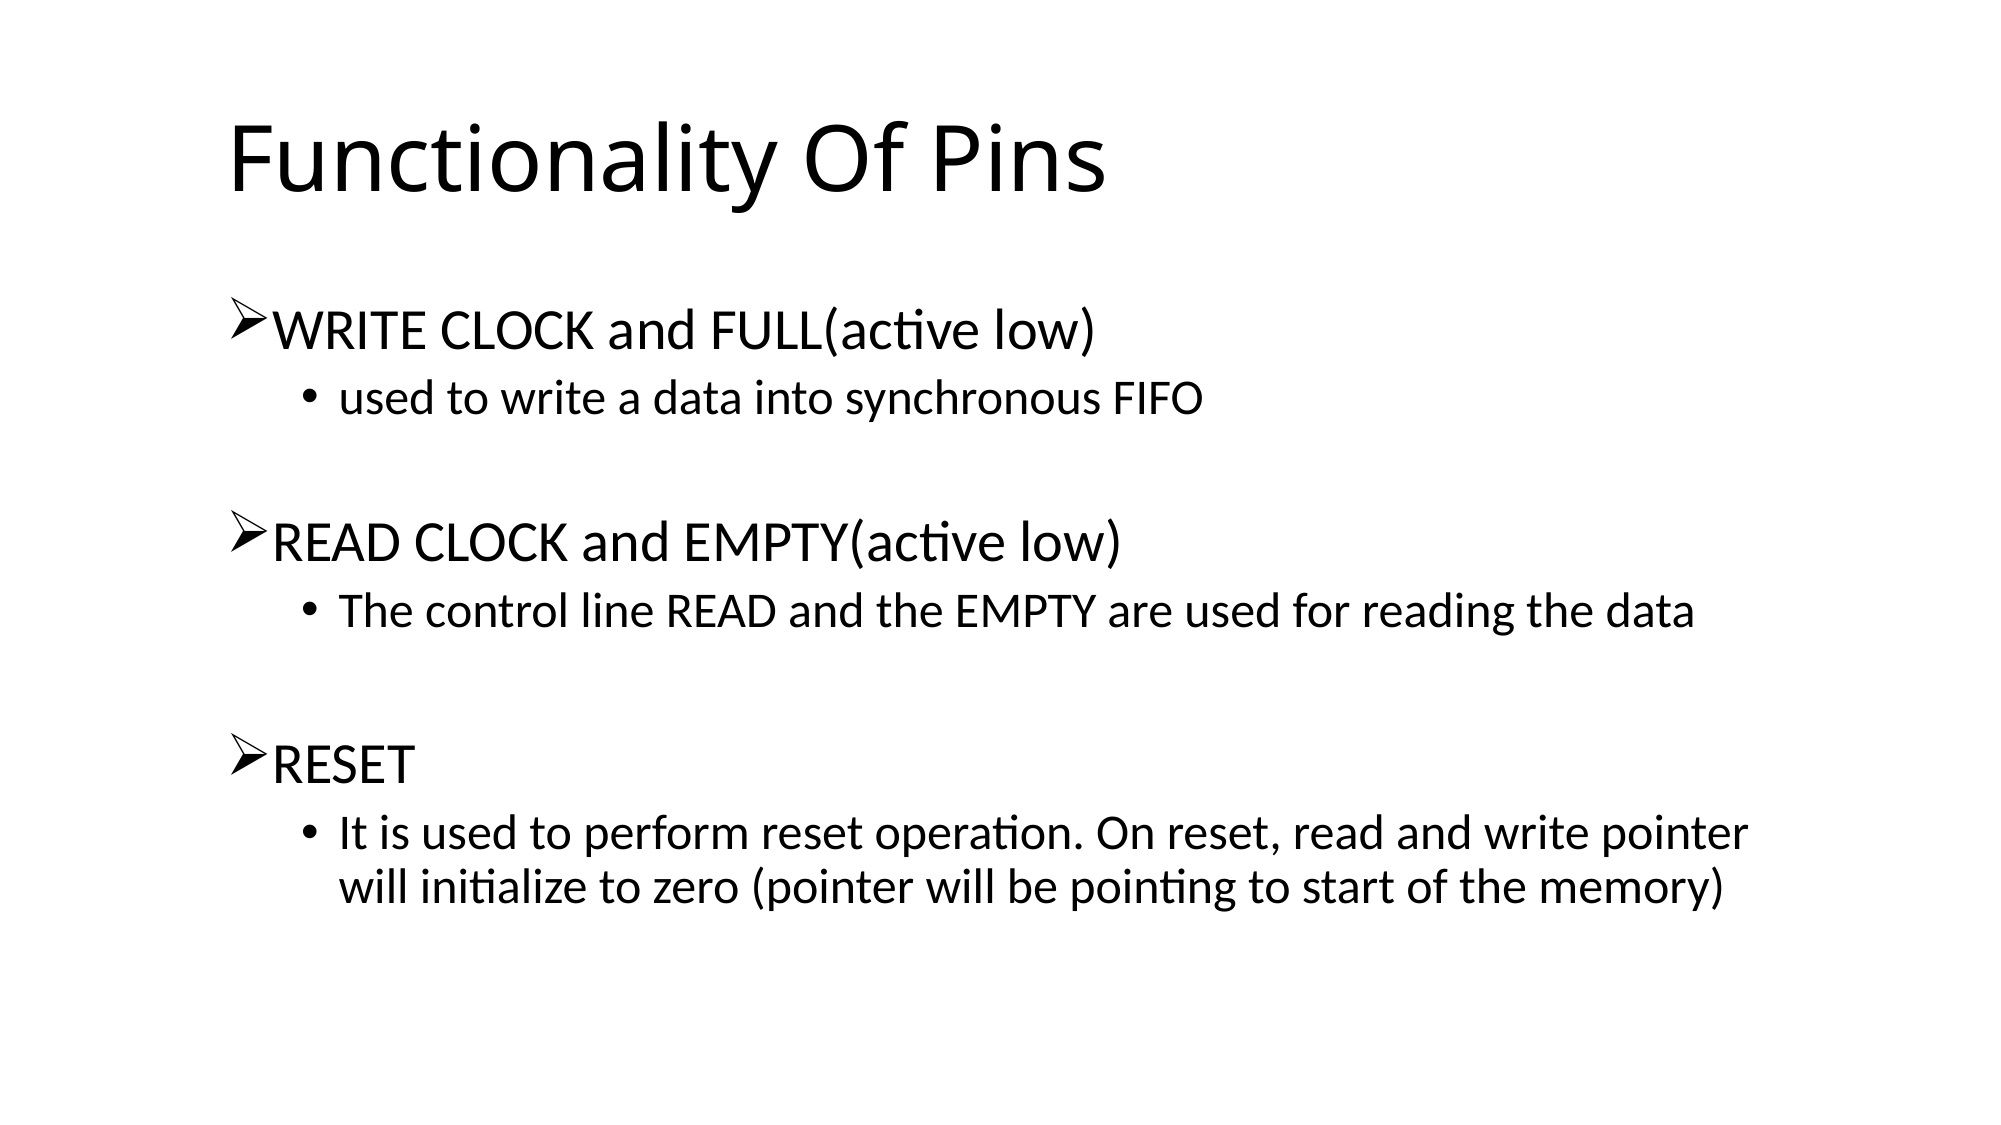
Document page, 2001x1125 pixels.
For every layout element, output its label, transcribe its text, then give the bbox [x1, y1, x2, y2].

title Functionality Of Pins [211, 78, 1675, 244]
list WRITE CLOCK and FULL(active low) used to write a data into synchronous FIFO READ CLOCK and EMPTY(active low) The control line READ and the EMPTY are used for reading the data RESET It is used to perform reset operation. On reset, read and write pointer will initialize to zero (pointer will be pointing to start of the memory) [211, 276, 1789, 1008]
